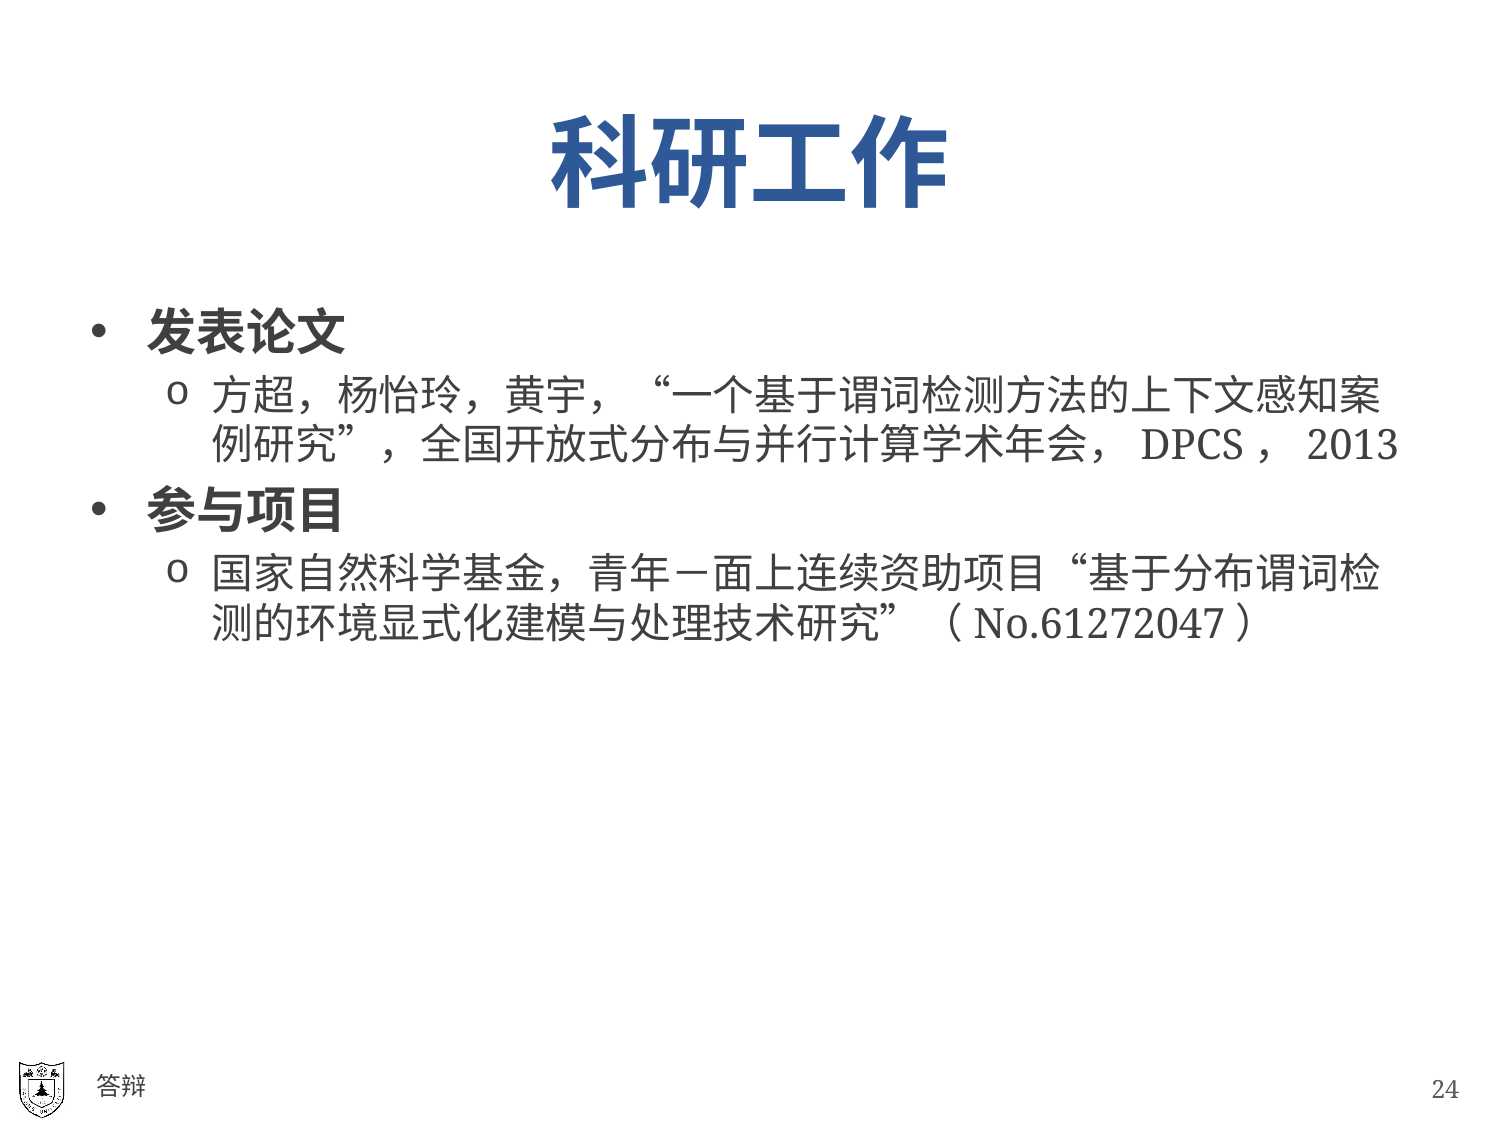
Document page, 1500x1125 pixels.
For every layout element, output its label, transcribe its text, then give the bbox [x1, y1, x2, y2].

list 发表论文 方超，杨怡玲，黄宇，“一个基于谓词检测方法的上下文感知案例研究”，全国开放式分布与并行计算学术年会，DPCS，2013 参与项目 国家自然科学基金，青年－面上连续资助项目“基于分布谓词检测的环境显式化建模与处理技术研究”（No.61272047） [75, 292, 1425, 1035]
picture [17, 1061, 65, 1118]
footer 答辩 [88, 1058, 757, 1119]
title 科研工作 [75, 54, 1425, 228]
slide_number 23 [1426, 1061, 1495, 1121]
